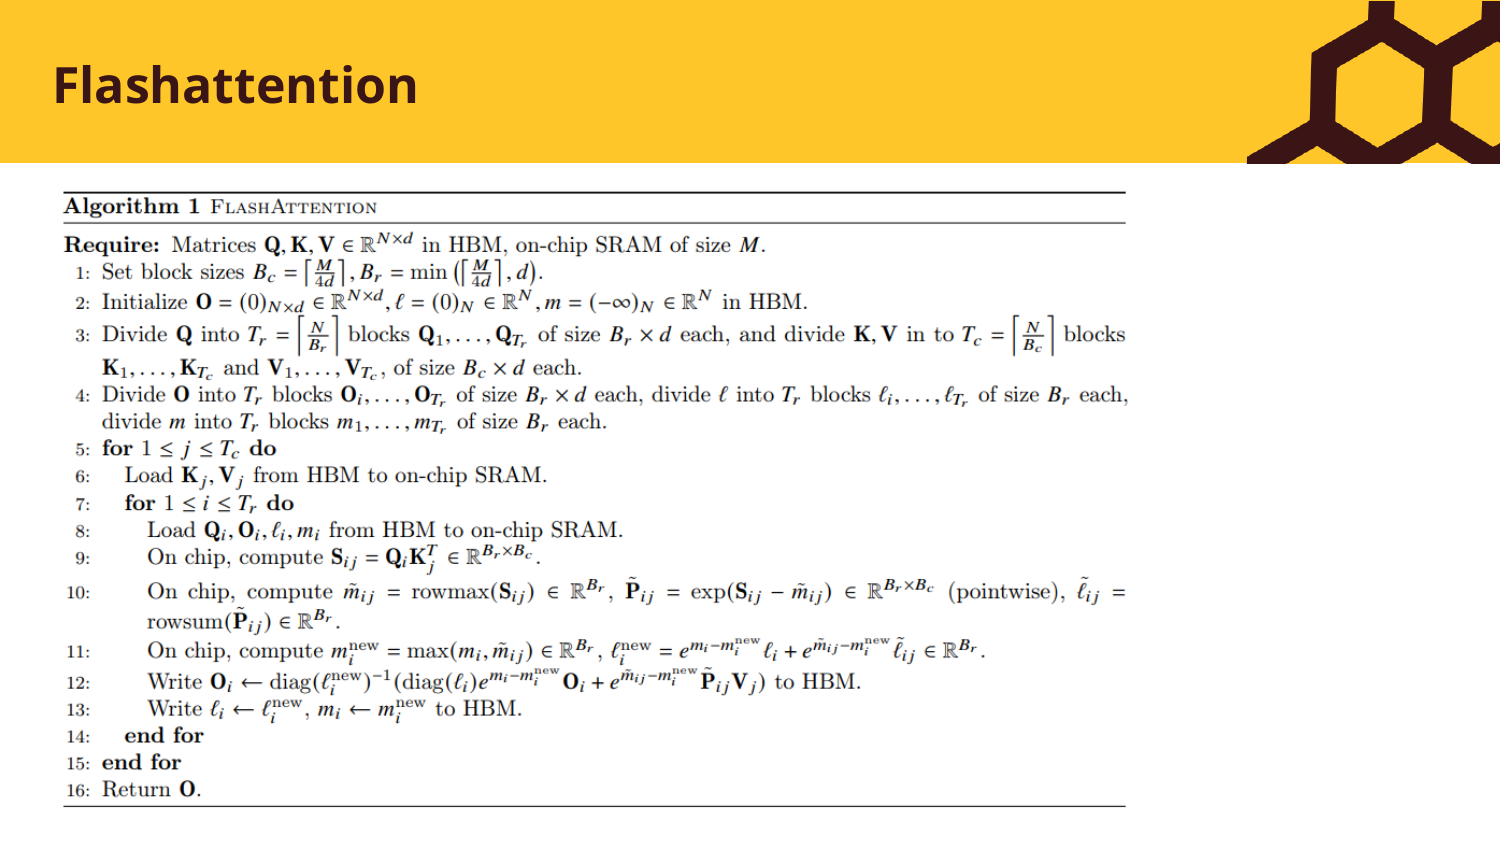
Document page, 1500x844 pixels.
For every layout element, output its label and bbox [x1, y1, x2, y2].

picture [56, 181, 1144, 820]
picture [0, 0, 1500, 164]
